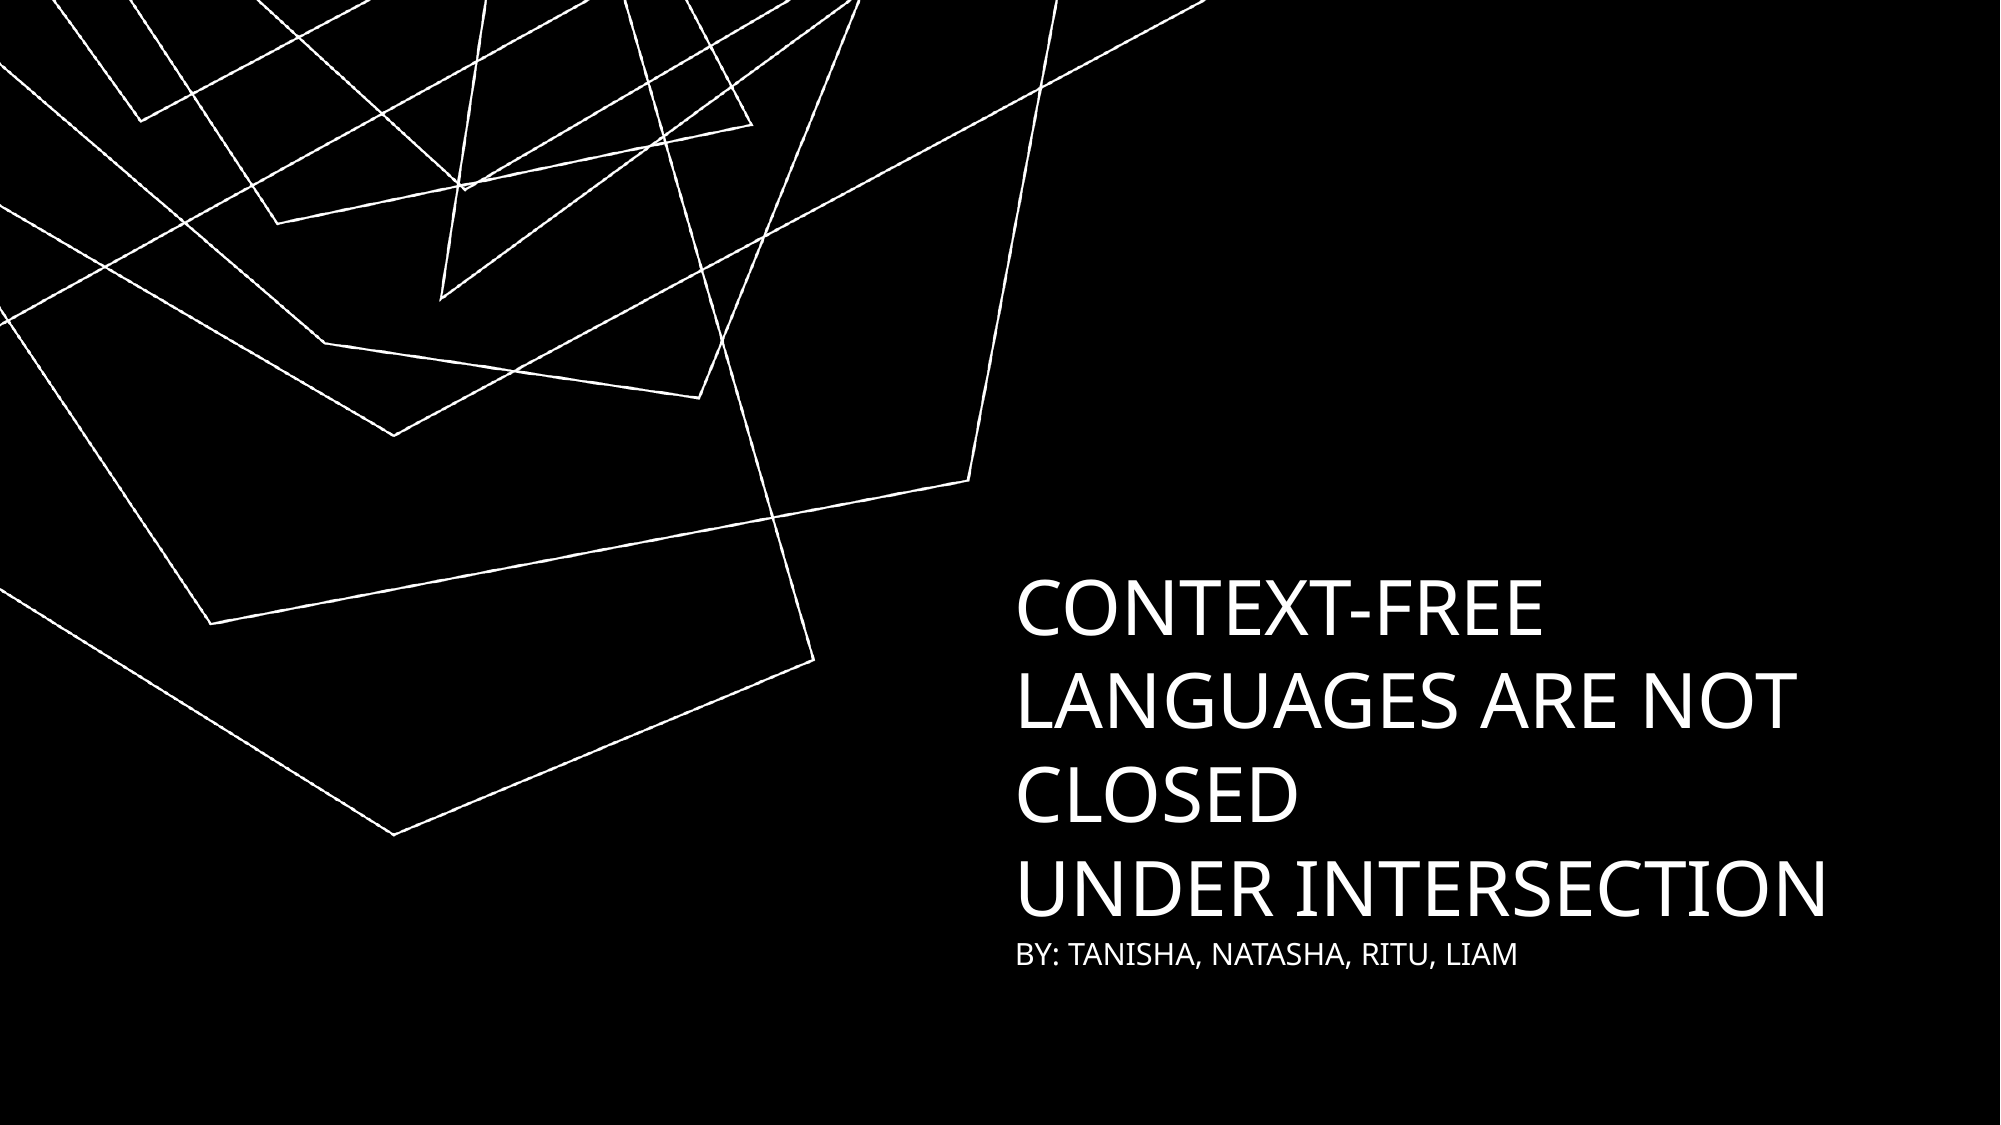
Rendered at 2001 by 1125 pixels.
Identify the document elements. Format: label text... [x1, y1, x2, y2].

picture [0, 0, 1356, 873]
title Context-Free Languages are not closed under intersection by: Tanisha, Natasha, Ritu, Liam [999, 455, 1976, 980]
